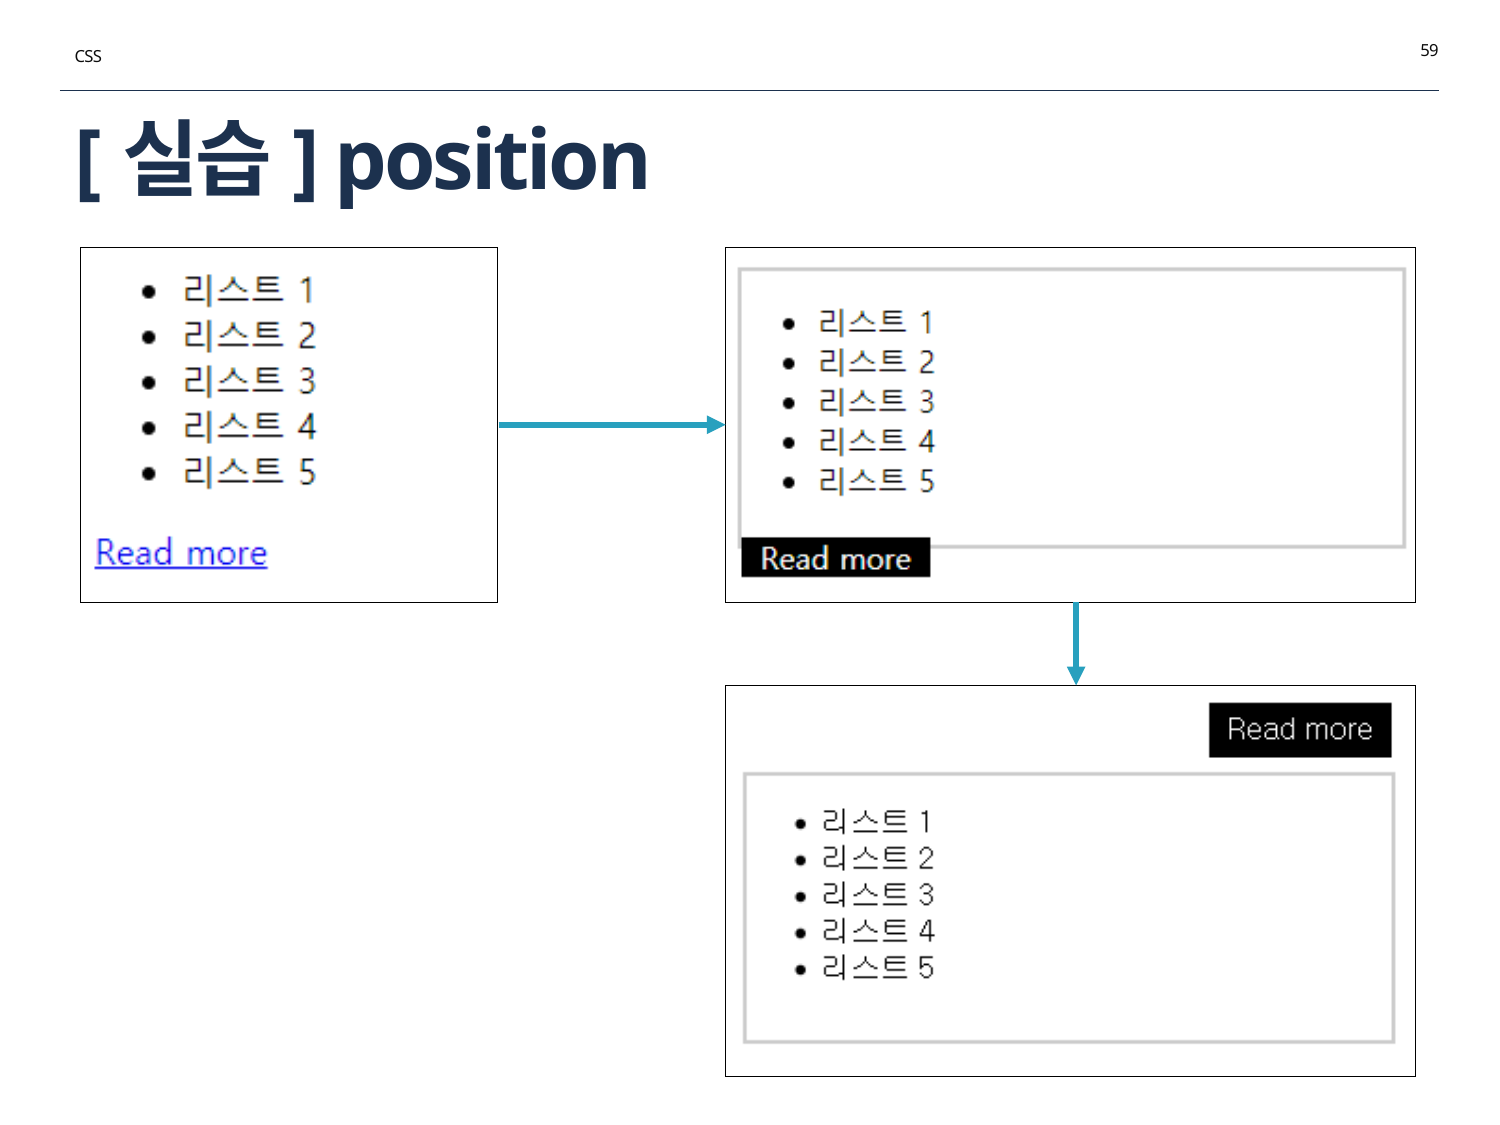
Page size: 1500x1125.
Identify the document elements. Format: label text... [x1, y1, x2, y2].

picture [80, 247, 499, 603]
picture [725, 685, 1416, 1077]
picture [725, 247, 1416, 603]
text_box CSS [59, 38, 320, 74]
title [실습] position [59, 108, 1432, 204]
text_box 59 [1193, 32, 1454, 70]
